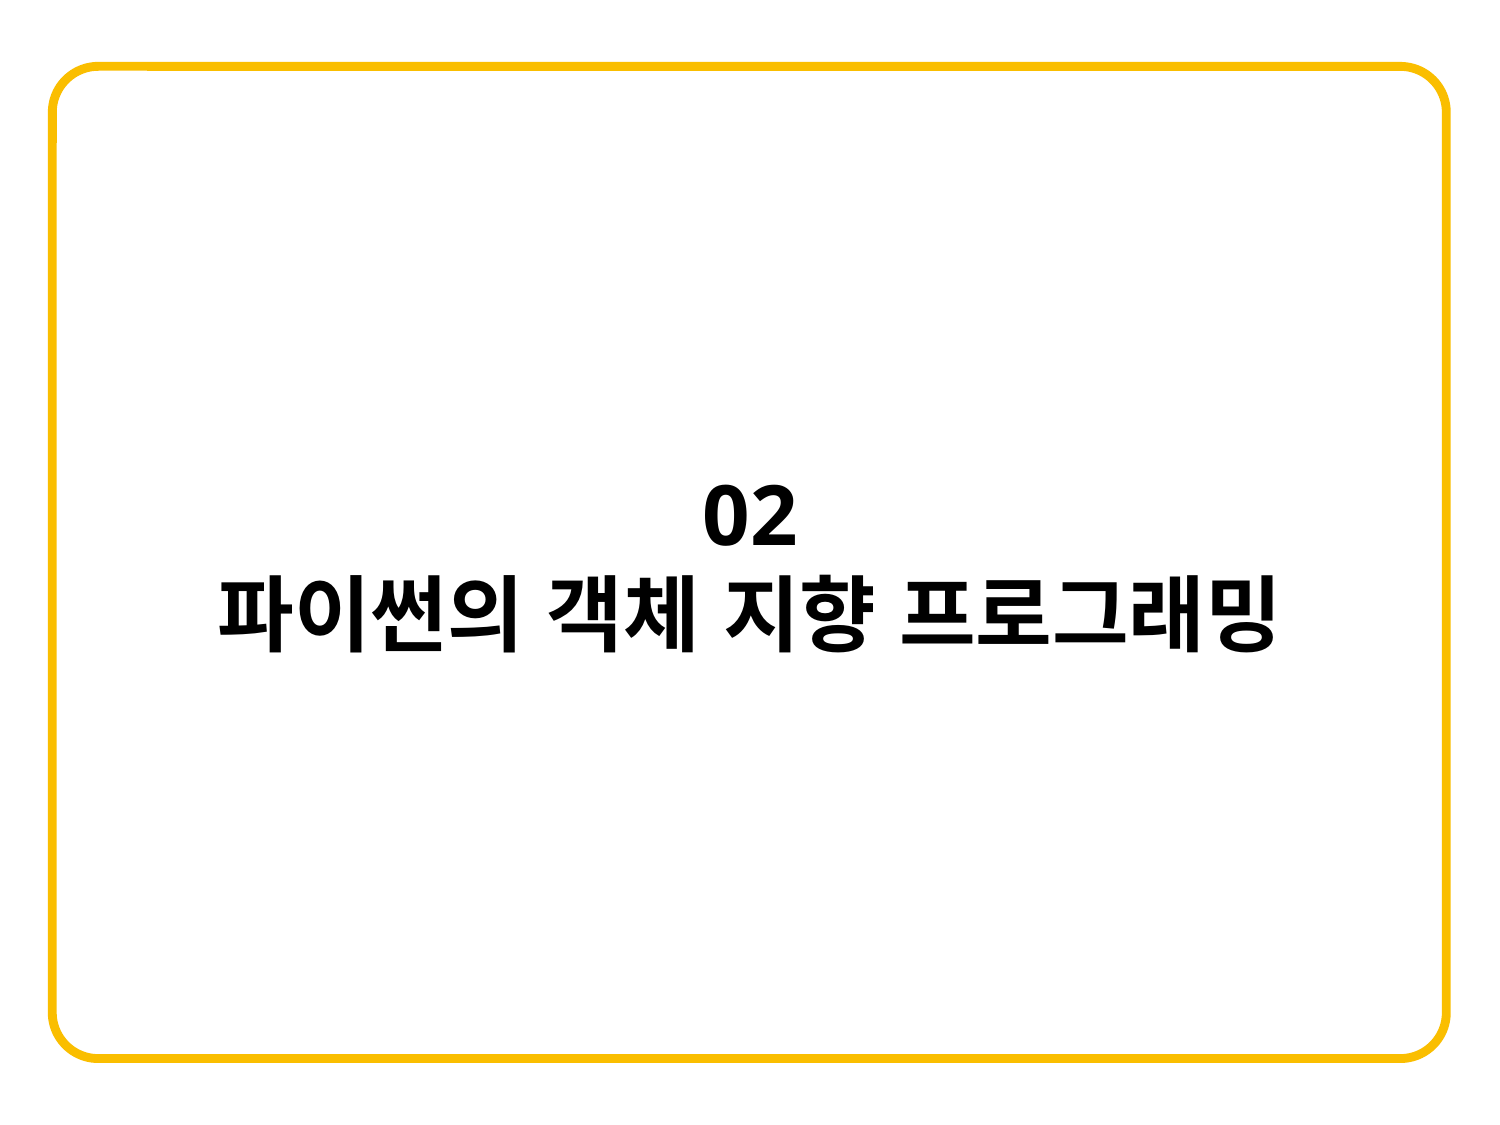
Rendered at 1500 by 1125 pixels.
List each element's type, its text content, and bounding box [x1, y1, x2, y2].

text_box 02 파이썬의 객체 지향 프로그래밍 [53, 403, 1447, 722]
